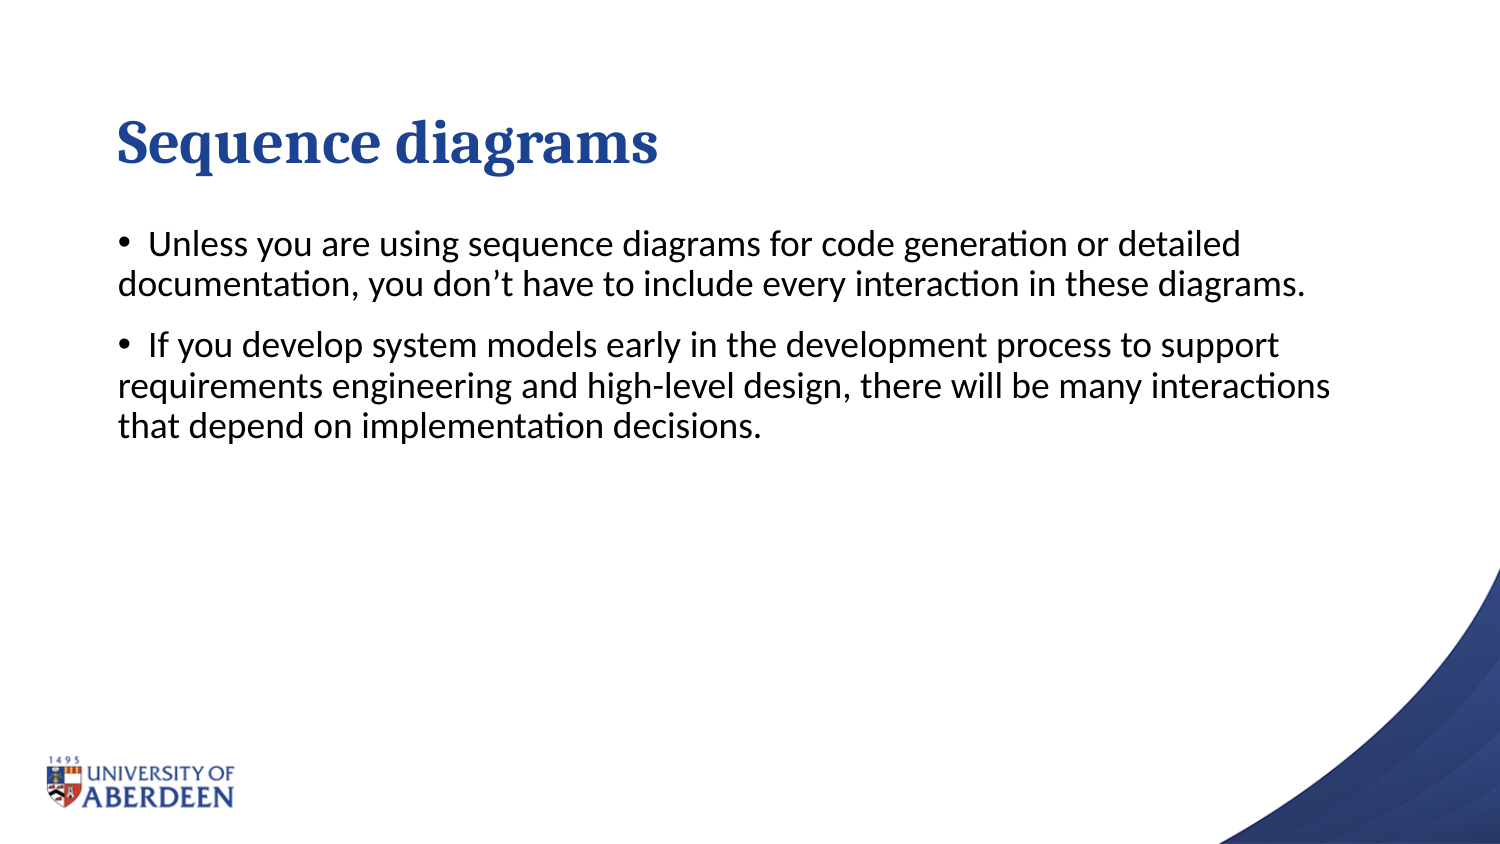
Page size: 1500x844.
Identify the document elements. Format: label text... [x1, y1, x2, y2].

title Sequence diagrams [103, 91, 1372, 196]
list Unless you are using sequence diagrams for code generation or detailed documentation, you don’t have to include every interaction in these diagrams. If you develop system models early in the development process to support requirements engineering and high-level design, there will be many interactions that depend on implementation decisions. [103, 216, 1372, 707]
picture [0, 0, 1500, 844]
